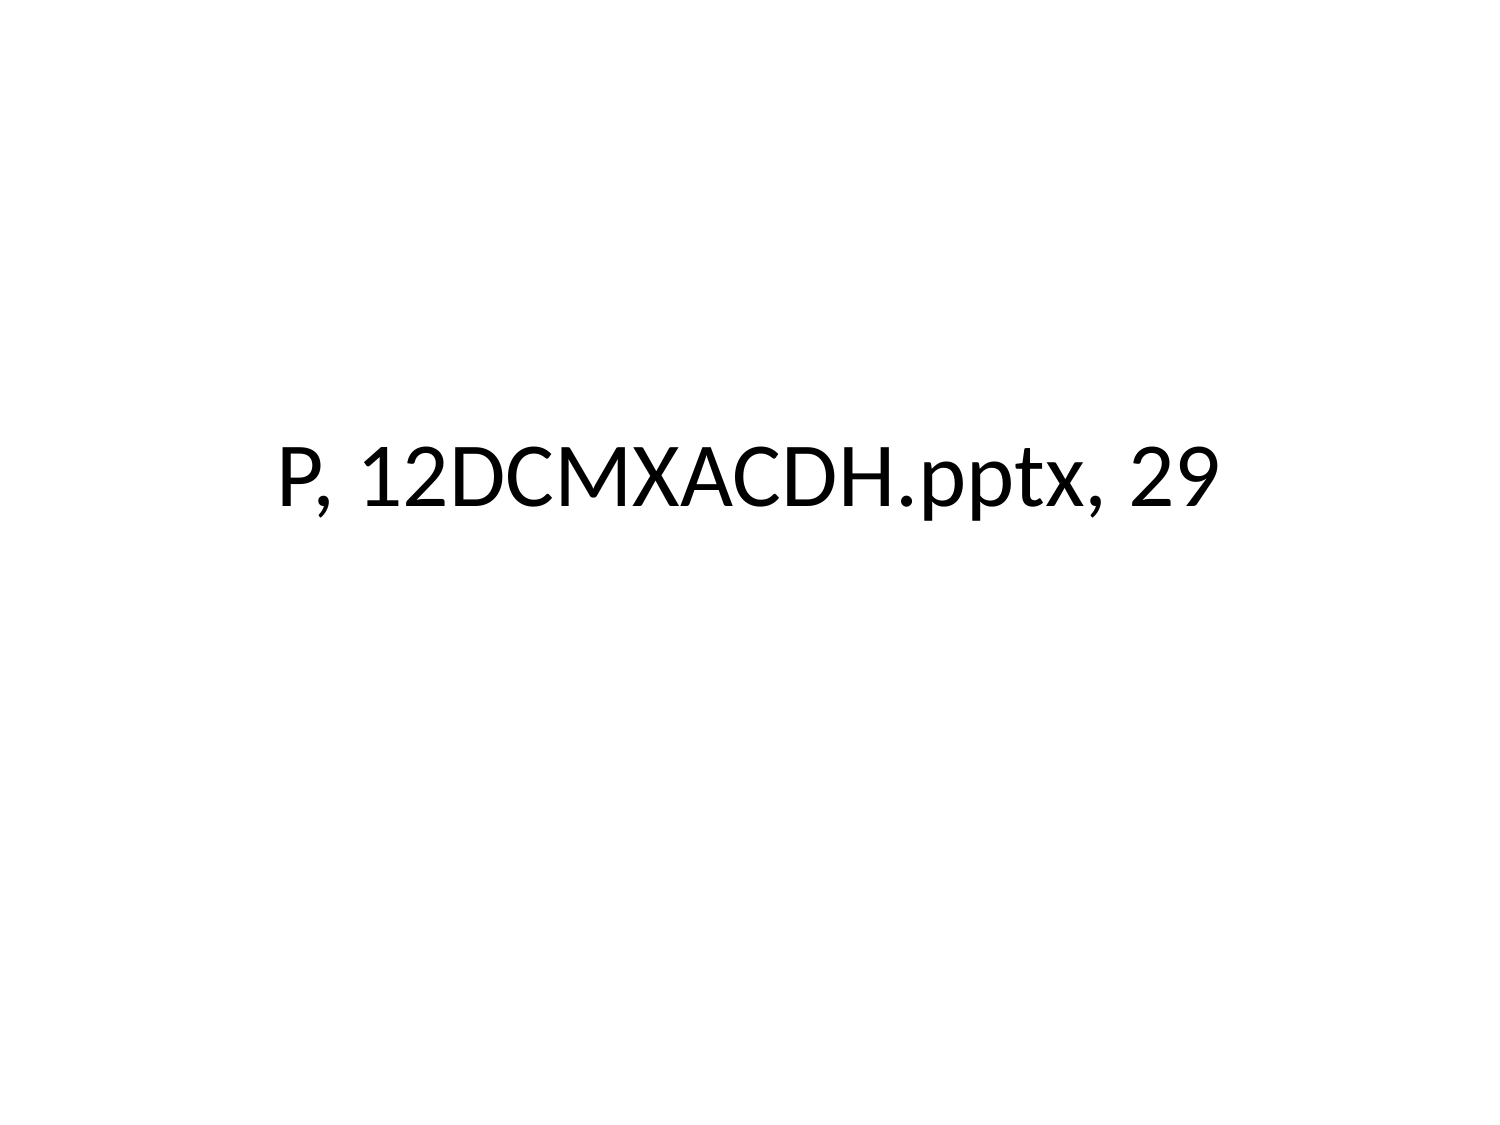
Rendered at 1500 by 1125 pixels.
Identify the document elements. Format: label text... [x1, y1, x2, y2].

title P, 12DCMXACDH.pptx, 29 [112, 349, 1388, 591]
